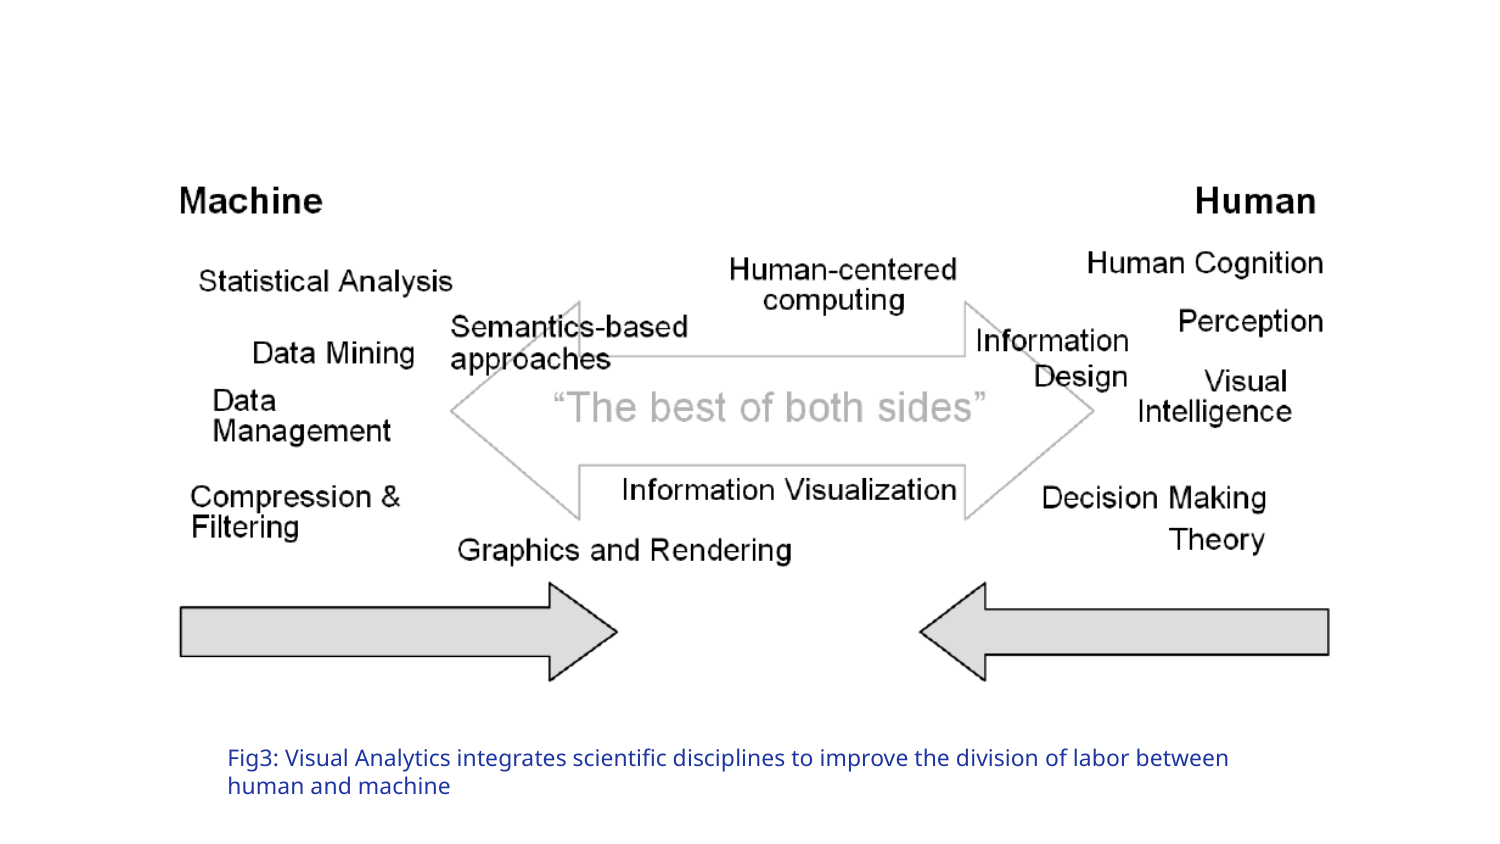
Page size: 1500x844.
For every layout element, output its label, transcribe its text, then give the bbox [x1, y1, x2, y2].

picture [95, 149, 1404, 695]
text_box Fig3: Visual Analytics integrates scientific disciplines to improve the division of labor between human and machine [212, 729, 1288, 776]
